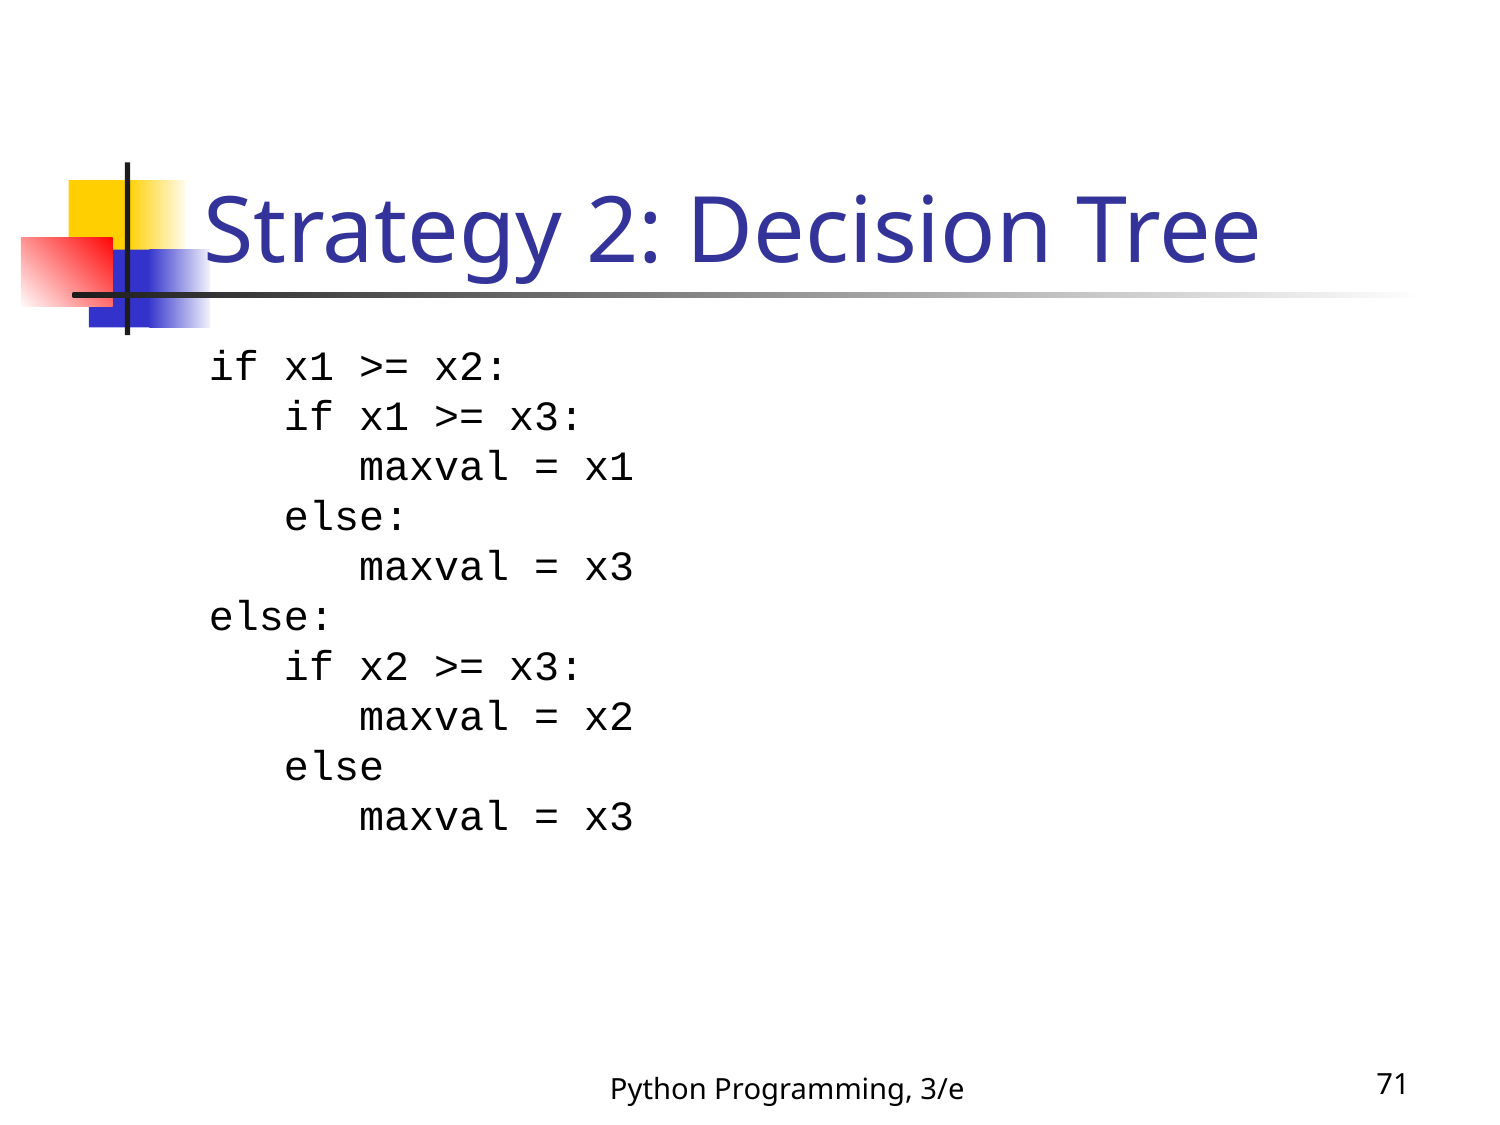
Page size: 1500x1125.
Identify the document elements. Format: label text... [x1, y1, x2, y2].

title Strategy 2: Decision Tree [188, 101, 1468, 289]
slide_number 71 [1112, 1037, 1426, 1113]
footer Python Programming, 3/e [549, 1037, 1026, 1113]
list if x1 >= x2: if x1 >= x3: maxval = x1 else: maxval = x3 else: if x2 >= x3: maxval = x2 else maxval = x3 [193, 331, 1469, 1006]
